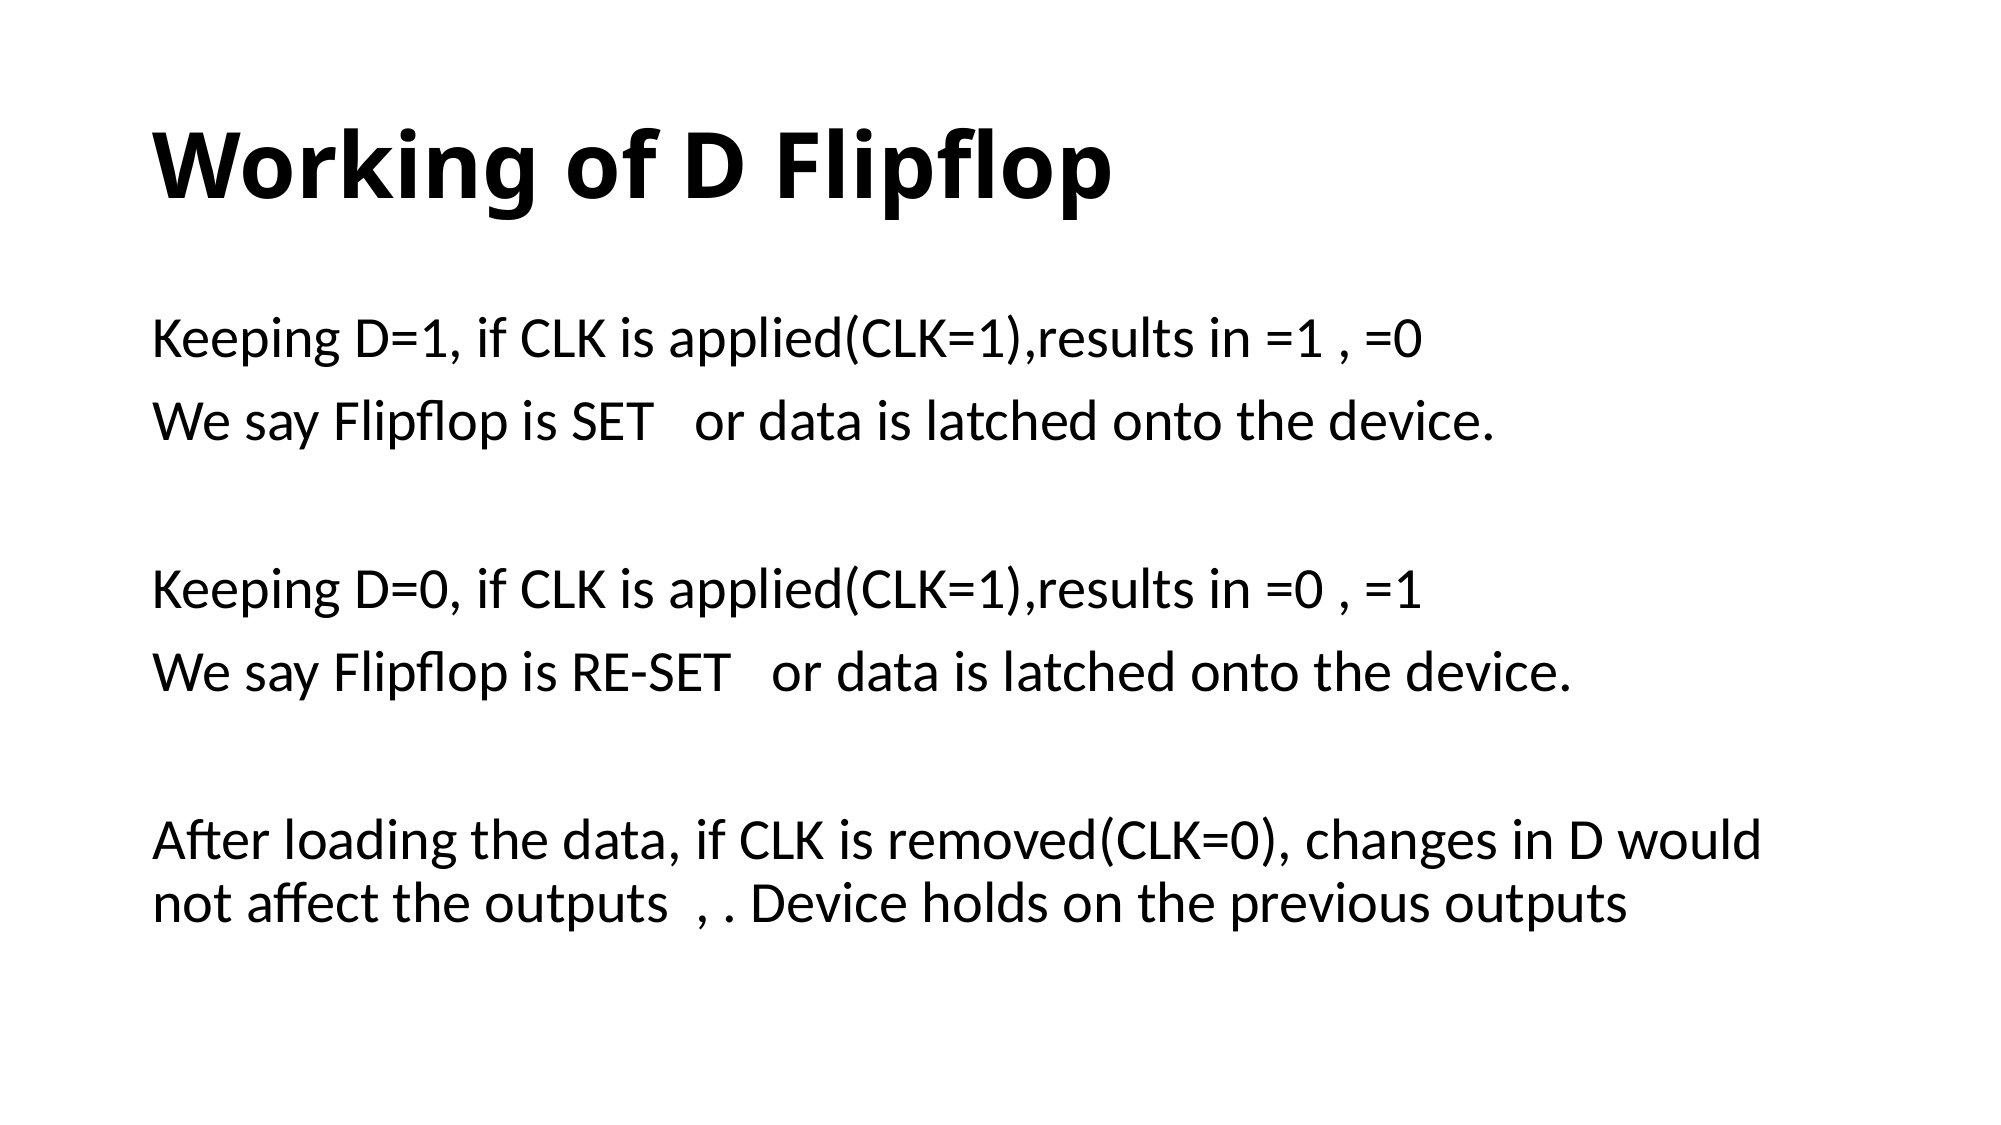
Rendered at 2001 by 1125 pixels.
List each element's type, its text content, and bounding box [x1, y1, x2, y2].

title Working of D Flipflop [137, 59, 1863, 278]
